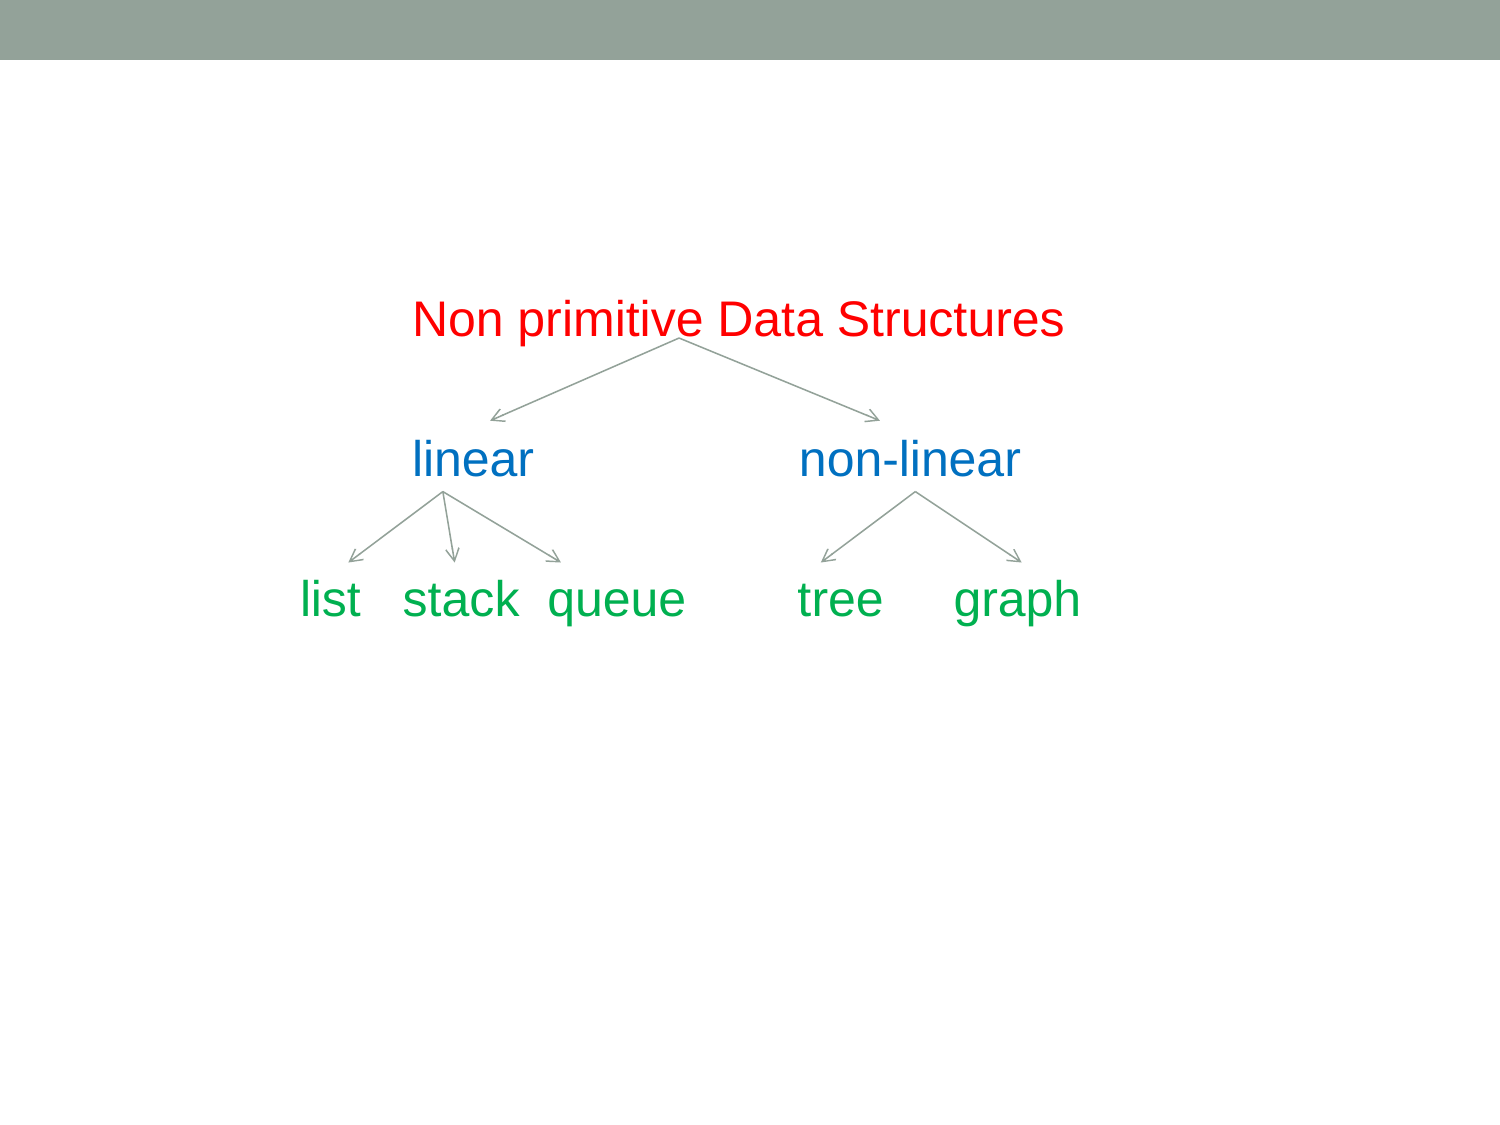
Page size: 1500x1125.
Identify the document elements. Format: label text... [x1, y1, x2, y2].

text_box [489, 337, 678, 421]
list Non primitive Data Structures linear non-linear list stack queue tree graph [75, 278, 1425, 1063]
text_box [442, 491, 562, 563]
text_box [820, 491, 914, 563]
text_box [678, 337, 881, 421]
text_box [348, 491, 440, 563]
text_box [915, 491, 1022, 563]
